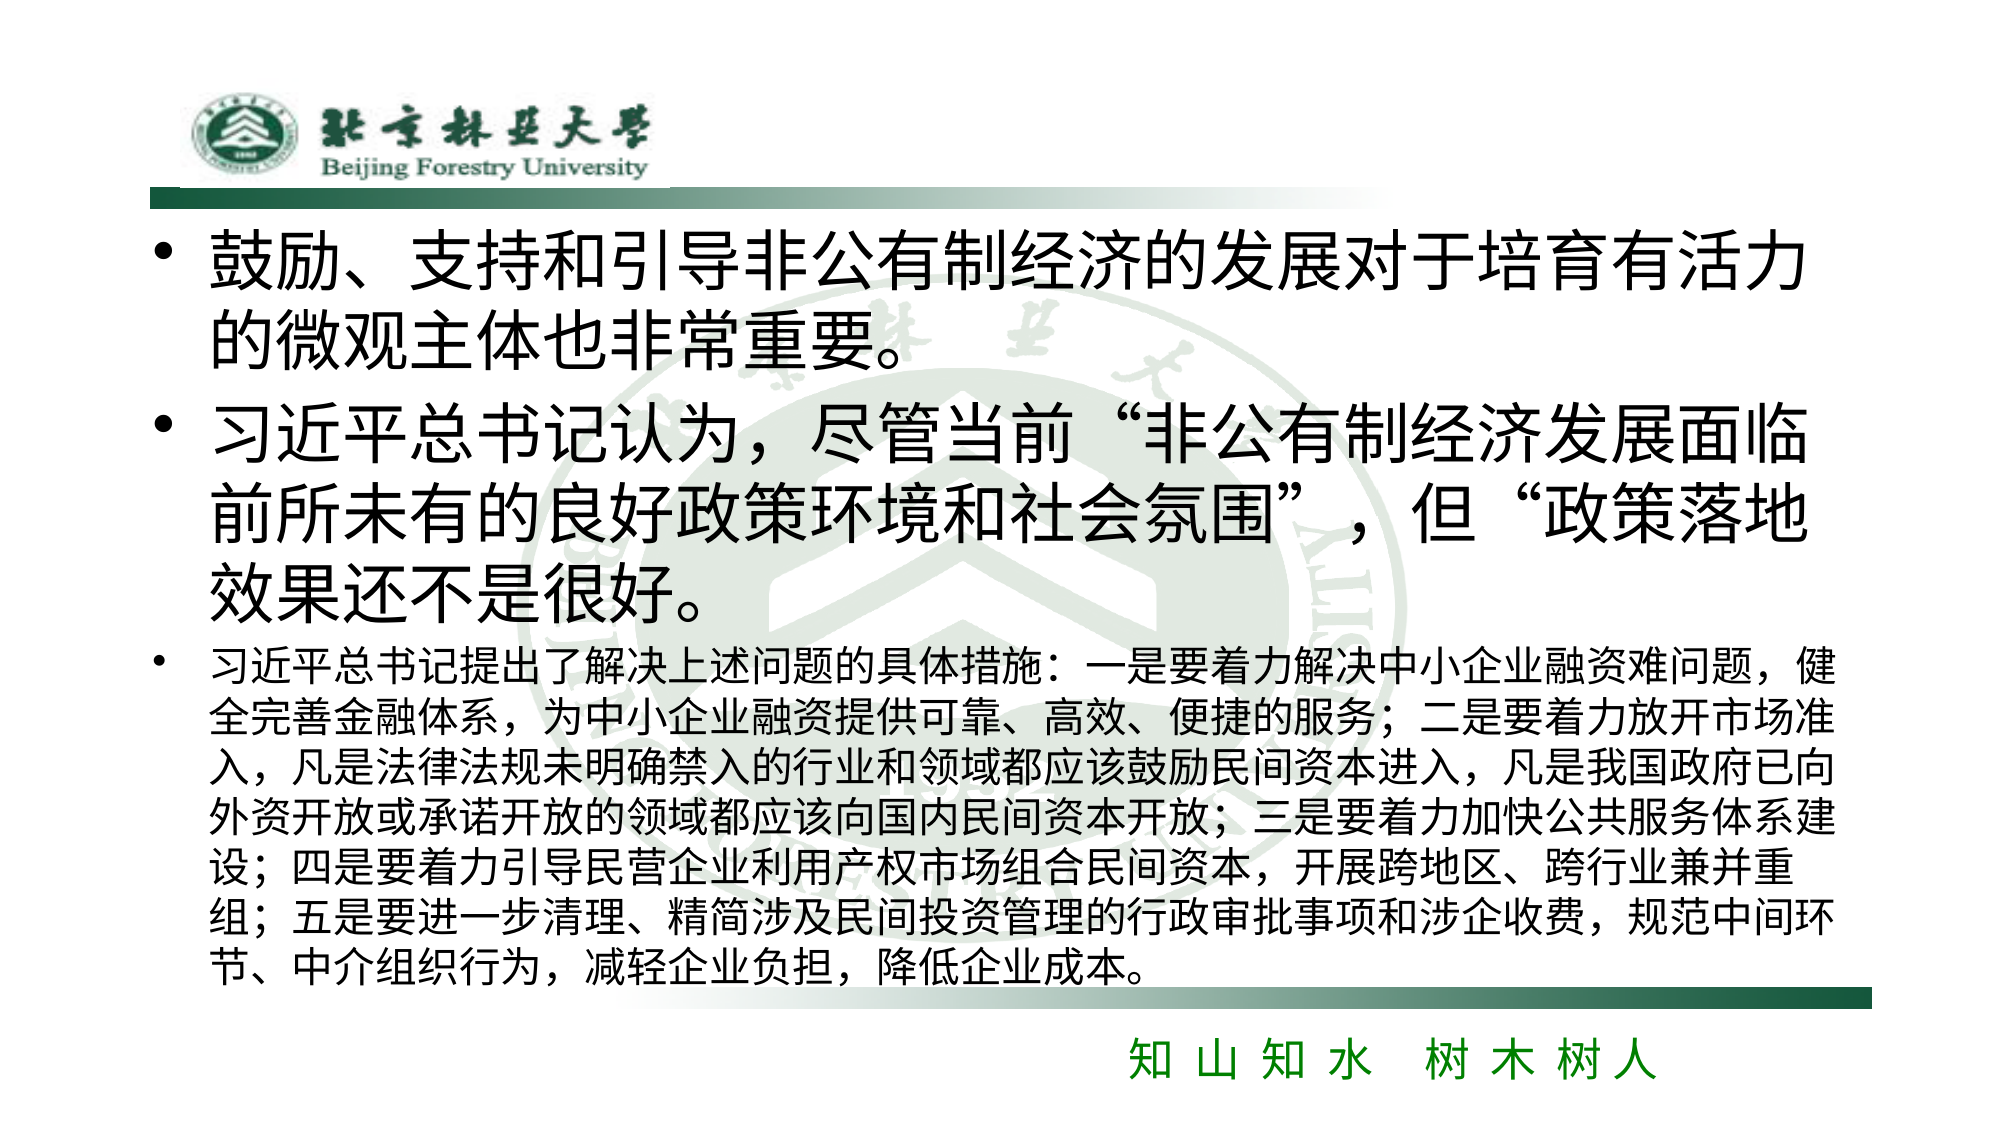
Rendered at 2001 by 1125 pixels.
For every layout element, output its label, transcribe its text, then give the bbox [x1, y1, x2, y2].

list 鼓励、支持和引导非公有制经济的发展对于培育有活力的微观主体也非常重要。 习近平总书记认为，尽管当前“非公有制经济发展面临前所未有的良好政策环境和社会氛围”，但“政策落地效果还不是很好。 习近平总书记提出了解决上述问题的具体措施：一是要着力解决中小企业融资难问题，健全完善金融体系，为中小企业融资提供可靠、高效、便捷的服务；二是要着力放开市场准入，凡是法律法规未明确禁入的行业和领域都应该鼓励民间资本进入，凡是我国政府已向外资开放或承诺开放的领域都应该向国内民间资本开放；三是要着力加快公共服务体系建设；四是要着力引导民营企业利用产权市场组合民间资本，开展跨地区、跨行业兼并重组；五是要进一步清理、精简涉及民间投资管理的行政审批事项和涉企收费，规范中间环节、中介组织行为，减轻企业负担，降低企业成本。 [137, 211, 1863, 1014]
picture [150, 78, 1556, 209]
picture [1863, 987, 1872, 1009]
